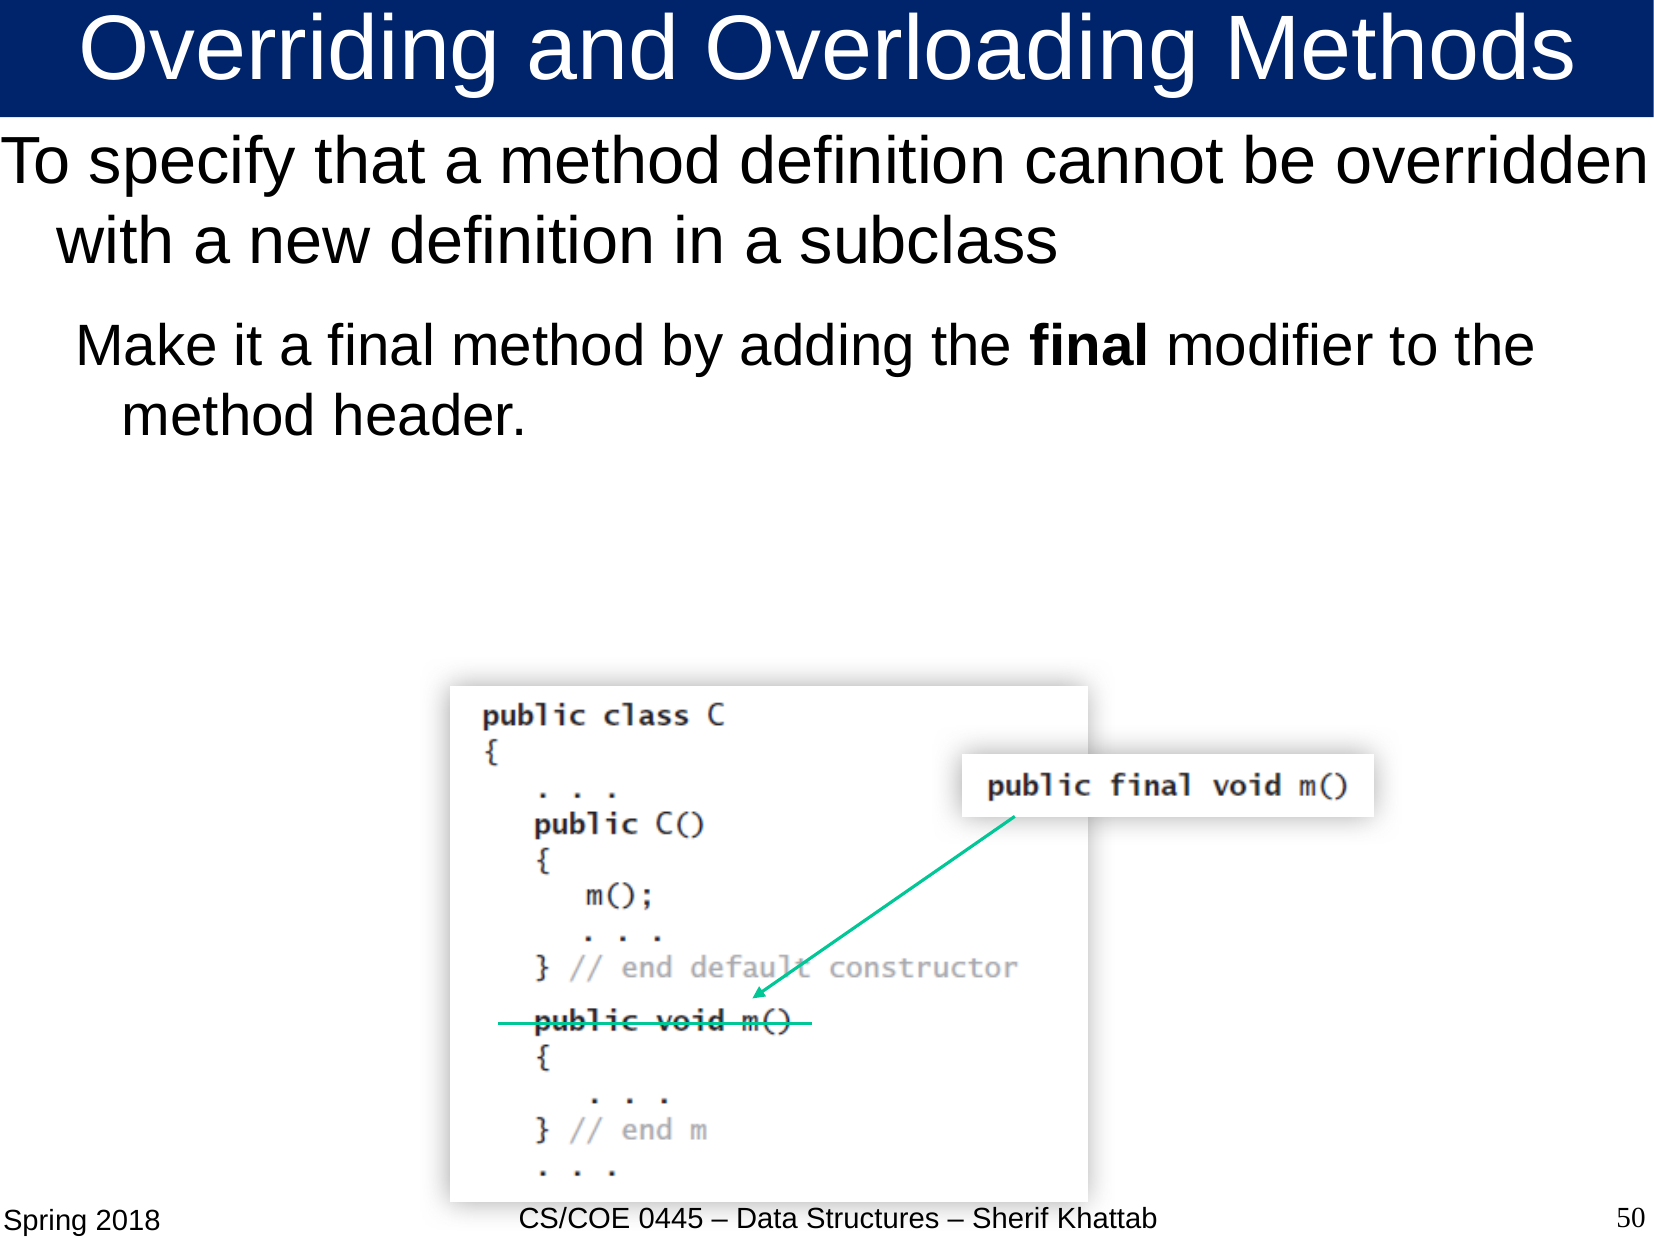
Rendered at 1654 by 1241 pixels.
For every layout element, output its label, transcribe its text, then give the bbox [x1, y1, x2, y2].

footer CS/COE 0445 – Data Structures – Sherif Khattab [460, 1201, 1217, 1241]
list To specify that a method definition cannot be overridden with a new definition in a subclass Make it a final method by adding the final modifier to the method header. [0, 117, 1654, 1195]
slide_number Spring 2018 [2, 1206, 384, 1241]
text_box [752, 816, 1016, 999]
picture [449, 686, 1374, 1203]
title Overriding and Overloading Methods [0, 0, 1654, 117]
slide_number 50 [1265, 1200, 1647, 1241]
